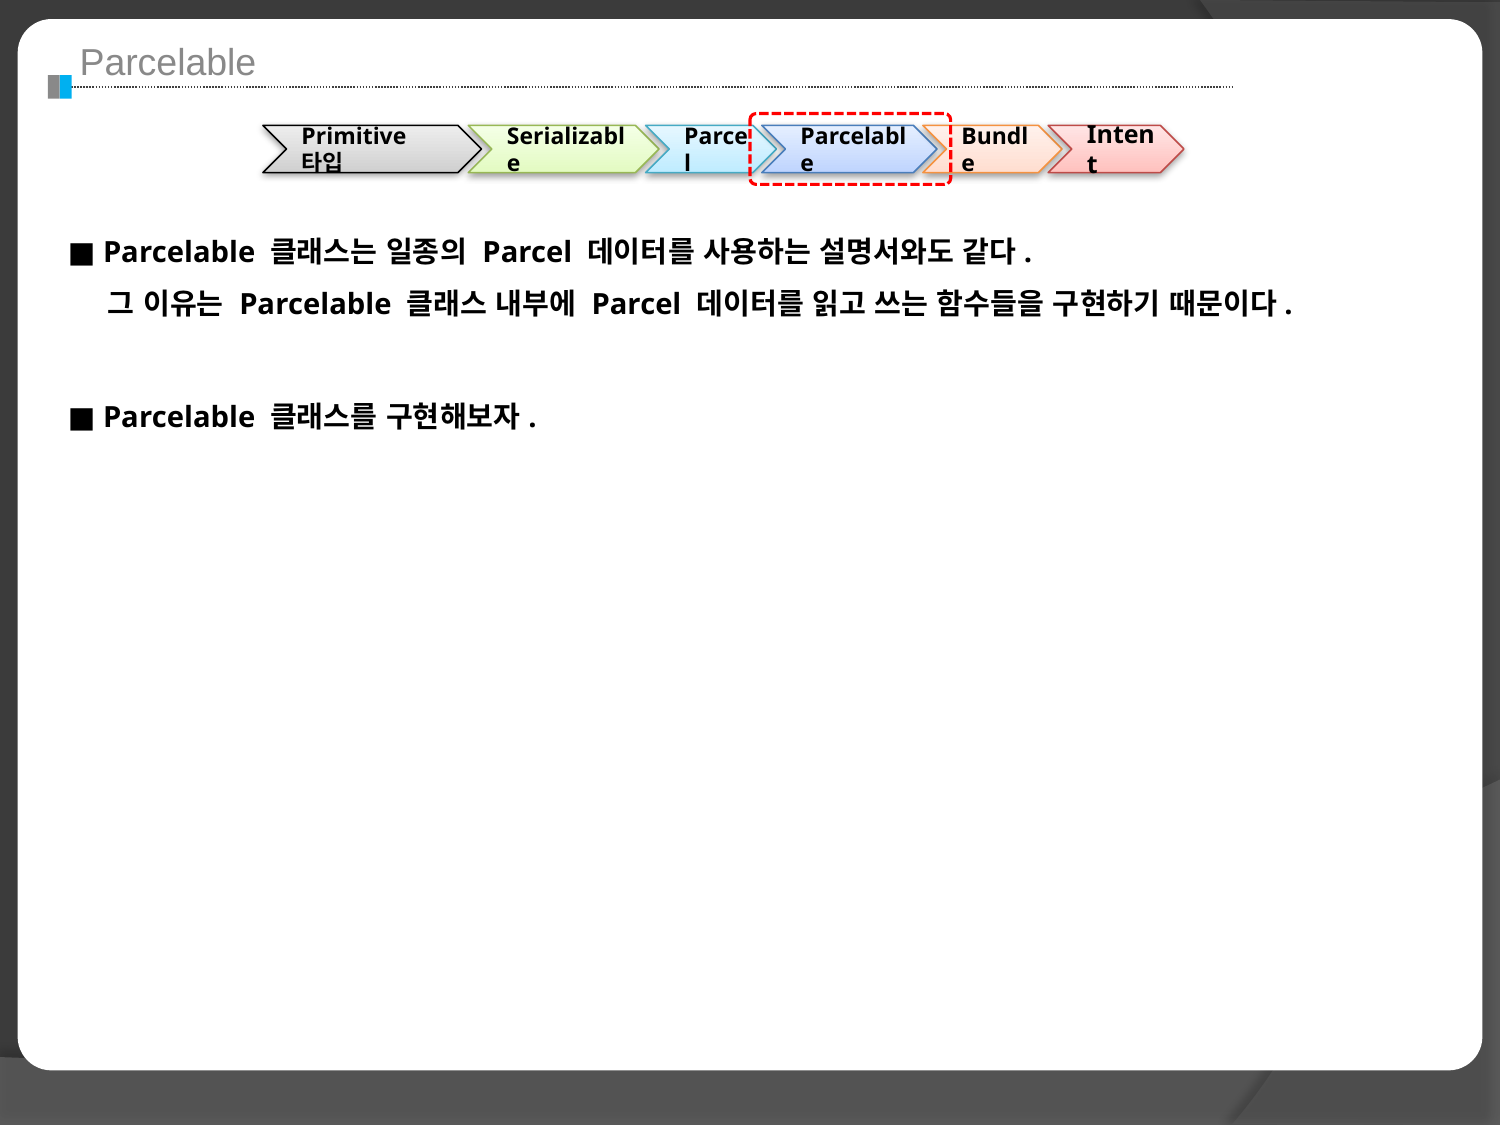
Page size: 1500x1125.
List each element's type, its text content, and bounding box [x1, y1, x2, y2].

text_box [748, 111, 953, 186]
text_box ■ Parcelable 클래스를 구현해보자. [53, 373, 1447, 441]
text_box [47, 74, 1235, 99]
text_box Intent [1048, 125, 1184, 173]
text_box ■ Parcelable 클래스는 일종의 Parcel 데이터를 사용하는 설명서와도 같다. 그 이유는 Parcelable 클래스 내부에 Parcel 데이터를 읽고 쓰는 함수들을 구현하기 때문이다. [53, 208, 1447, 328]
text_box Primitive 타입 [262, 125, 482, 173]
text_box Serializable [468, 125, 659, 173]
text_box Parcelable [64, 30, 1235, 65]
text_box Parcel [645, 125, 749, 173]
text_box Bundle [951, 125, 1061, 173]
